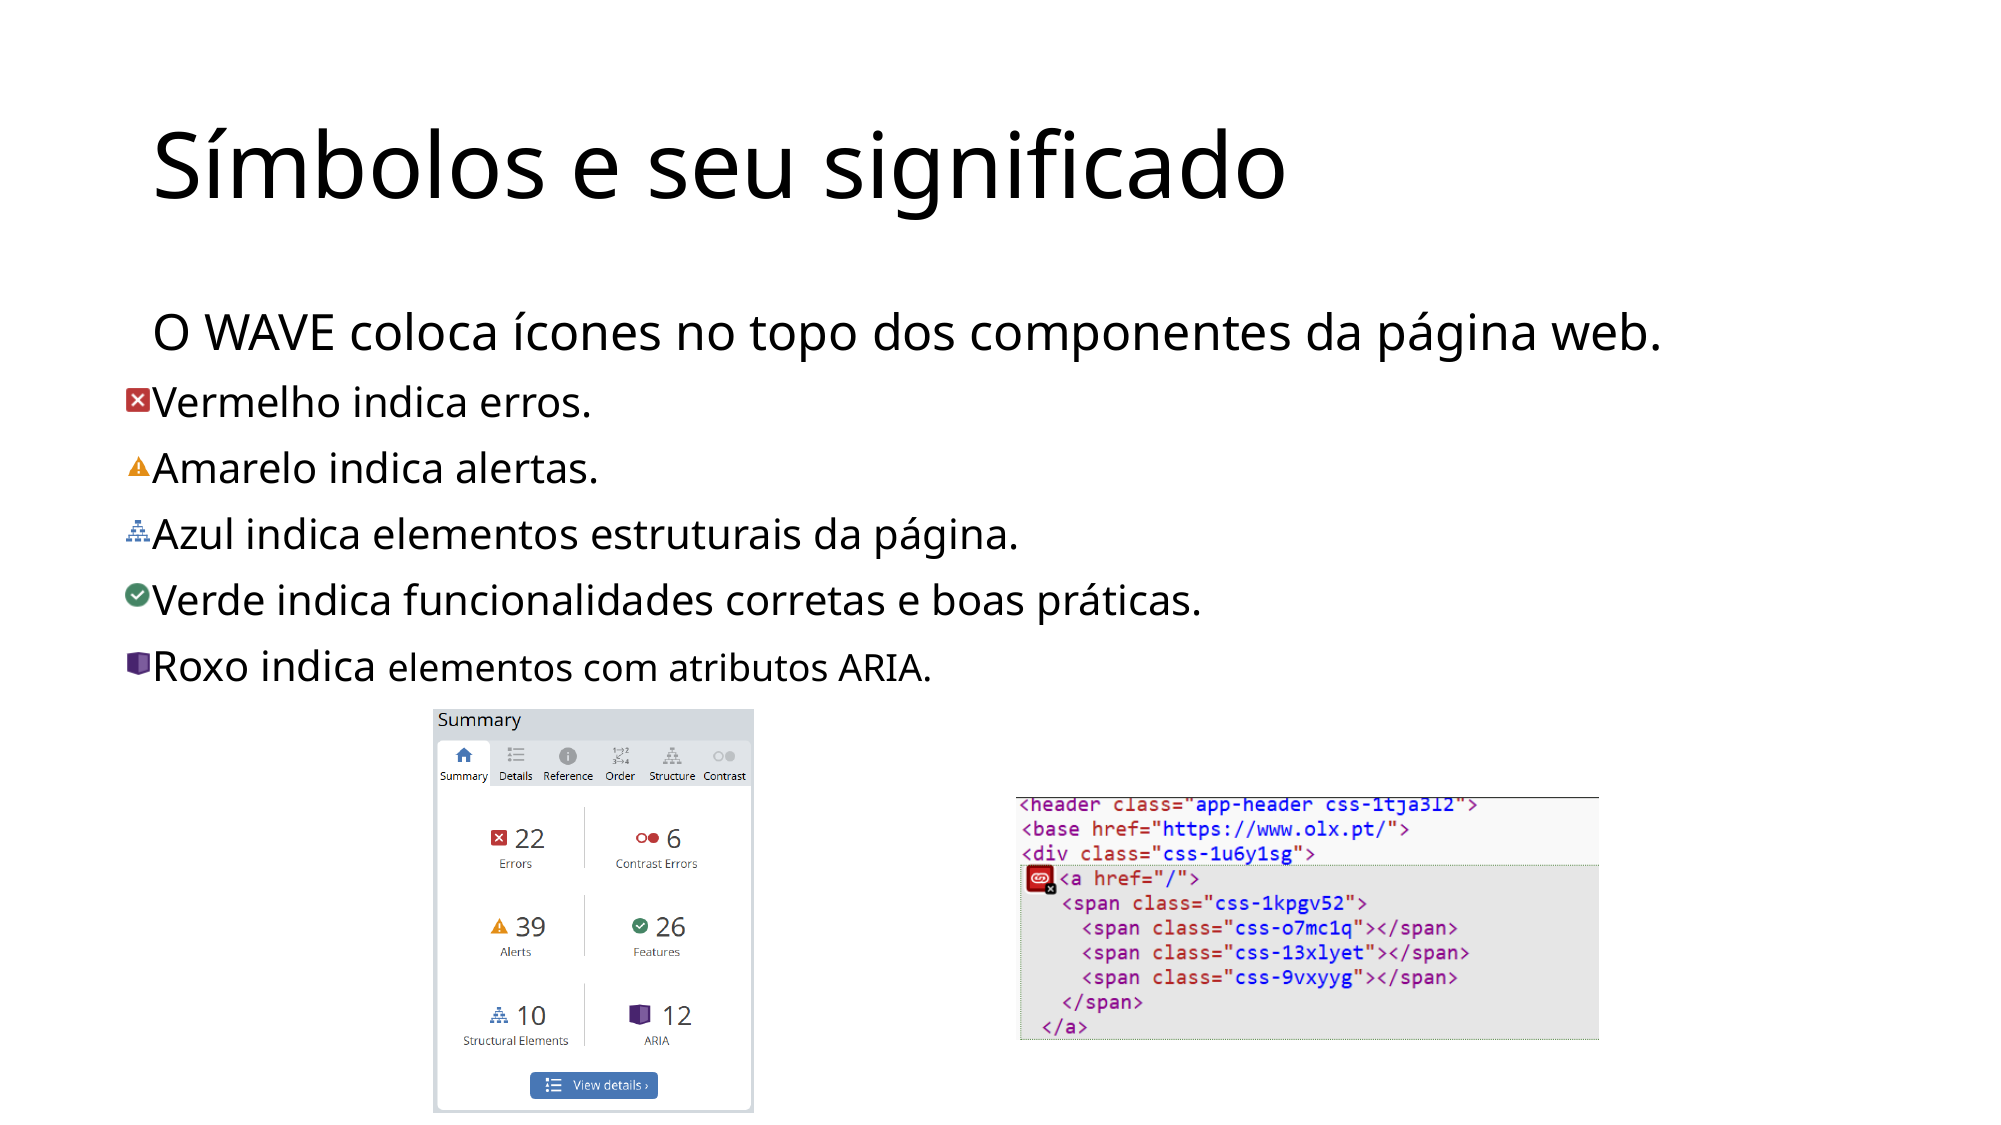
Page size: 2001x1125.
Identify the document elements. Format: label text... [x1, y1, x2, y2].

picture [122, 649, 153, 677]
picture [123, 386, 152, 414]
title Símbolos e seu significado [137, 59, 1863, 278]
picture [121, 450, 154, 479]
picture [122, 580, 153, 611]
list O WAVE coloca ícones no topo dos componentes da página web. Vermelho indica erros. Amarelo indica alertas. Azul indica elementos estruturais da página. Verde indica funcionalidades corretas e boas práticas. Roxo indica elementos com atributos ARIA. [137, 299, 1863, 1014]
picture [122, 518, 154, 543]
picture [432, 708, 754, 1113]
picture [1016, 796, 1600, 1040]
